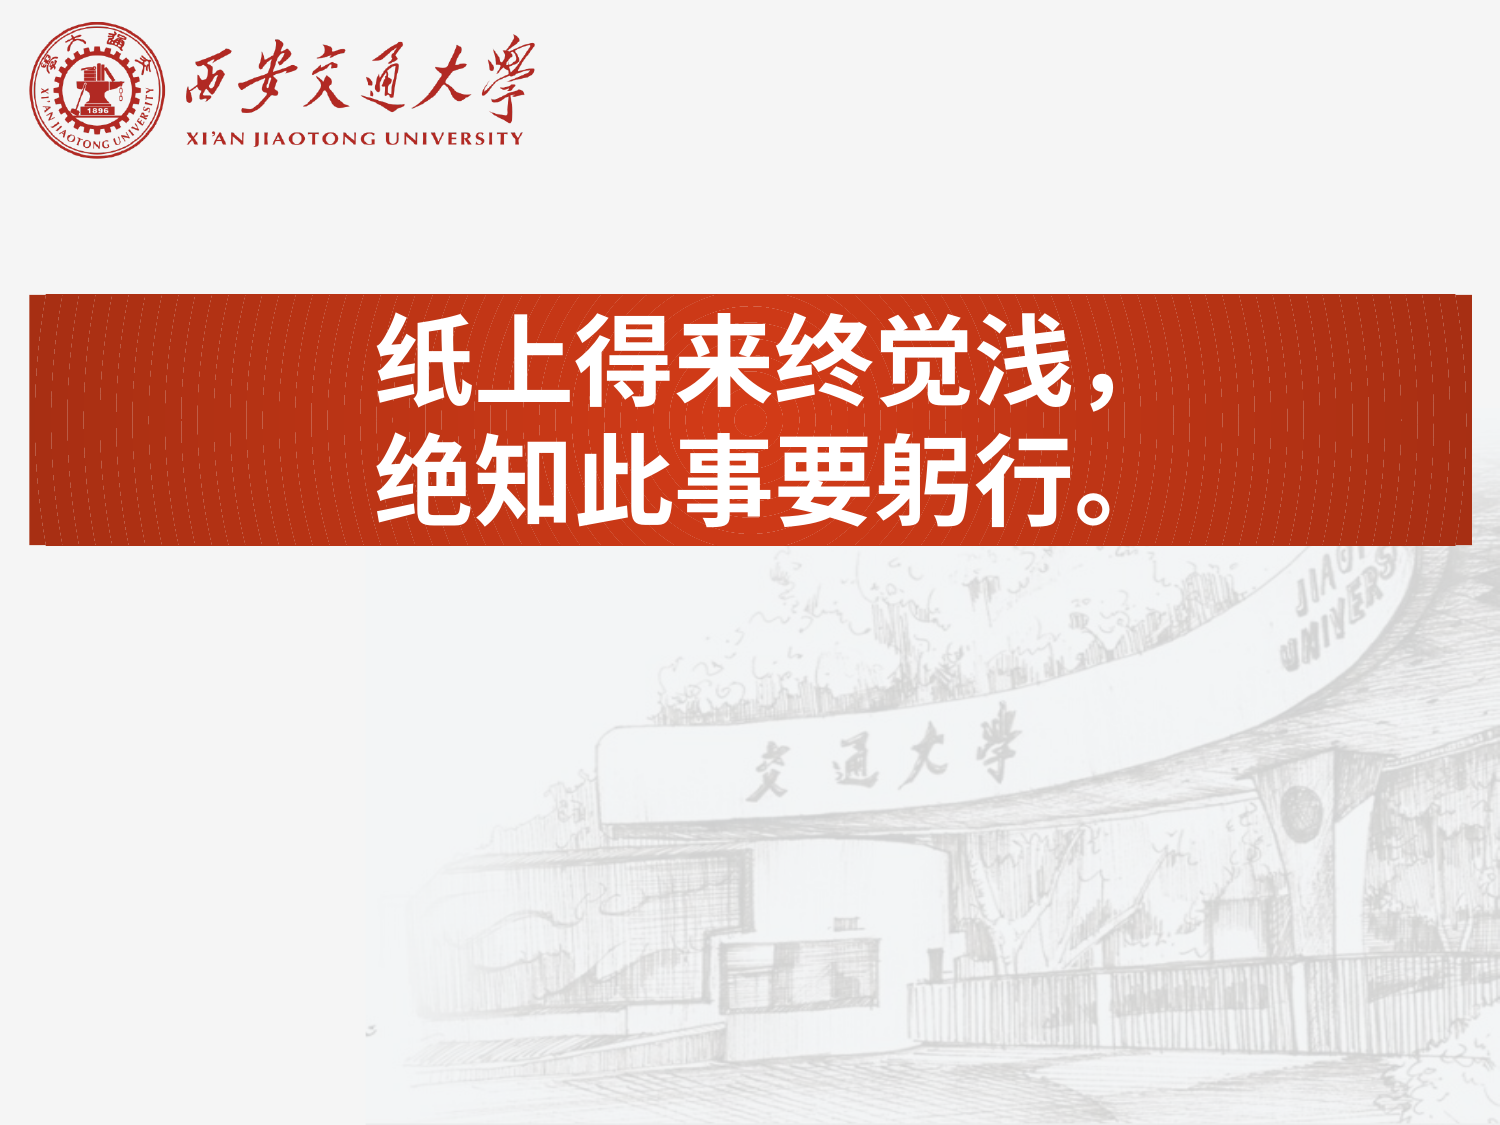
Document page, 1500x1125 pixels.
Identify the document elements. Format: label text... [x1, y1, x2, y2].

picture [29, 22, 554, 164]
text_box 纸上得来终觉浅， 绝知此事要躬行。 [91, 290, 1458, 546]
